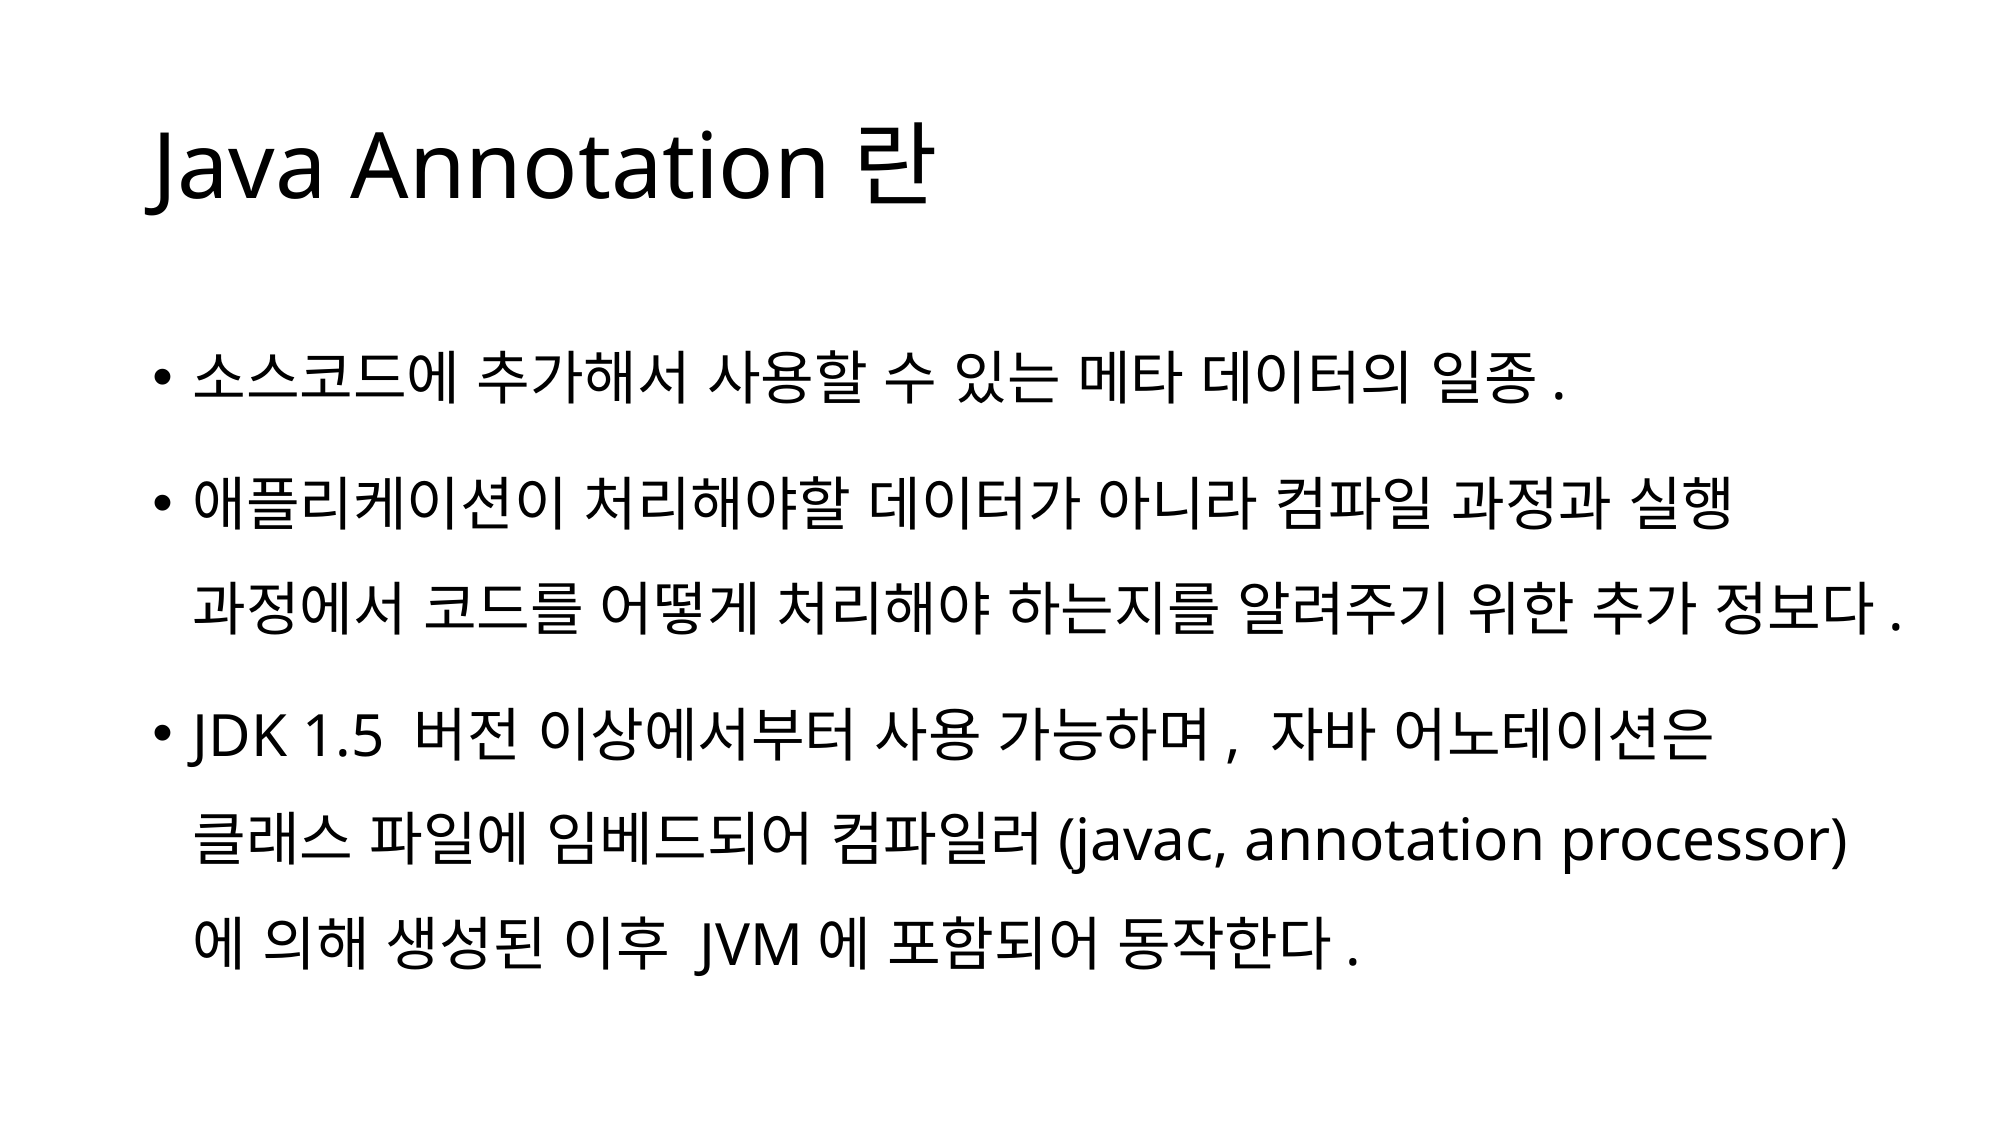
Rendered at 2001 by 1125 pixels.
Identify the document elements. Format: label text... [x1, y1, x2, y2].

list 소스코드에 추가해서 사용할 수 있는 메타 데이터의 일종. 애플리케이션이 처리해야할 데이터가 아니라 컴파일 과정과 실행 과정에서 코드를 어떻게 처리해야 하는지를 알려주기 위한 추가 정보다. JDK 1.5 버전 이상에서부터 사용 가능하며, 자바 어노테이션은 클래스 파일에 임베드되어 컴파일러(javac, annotation processor)에 의해 생성된 이후 JVM에 포함되어 동작한다. [137, 299, 1892, 1014]
title Java Annotation란 [137, 59, 1863, 278]
